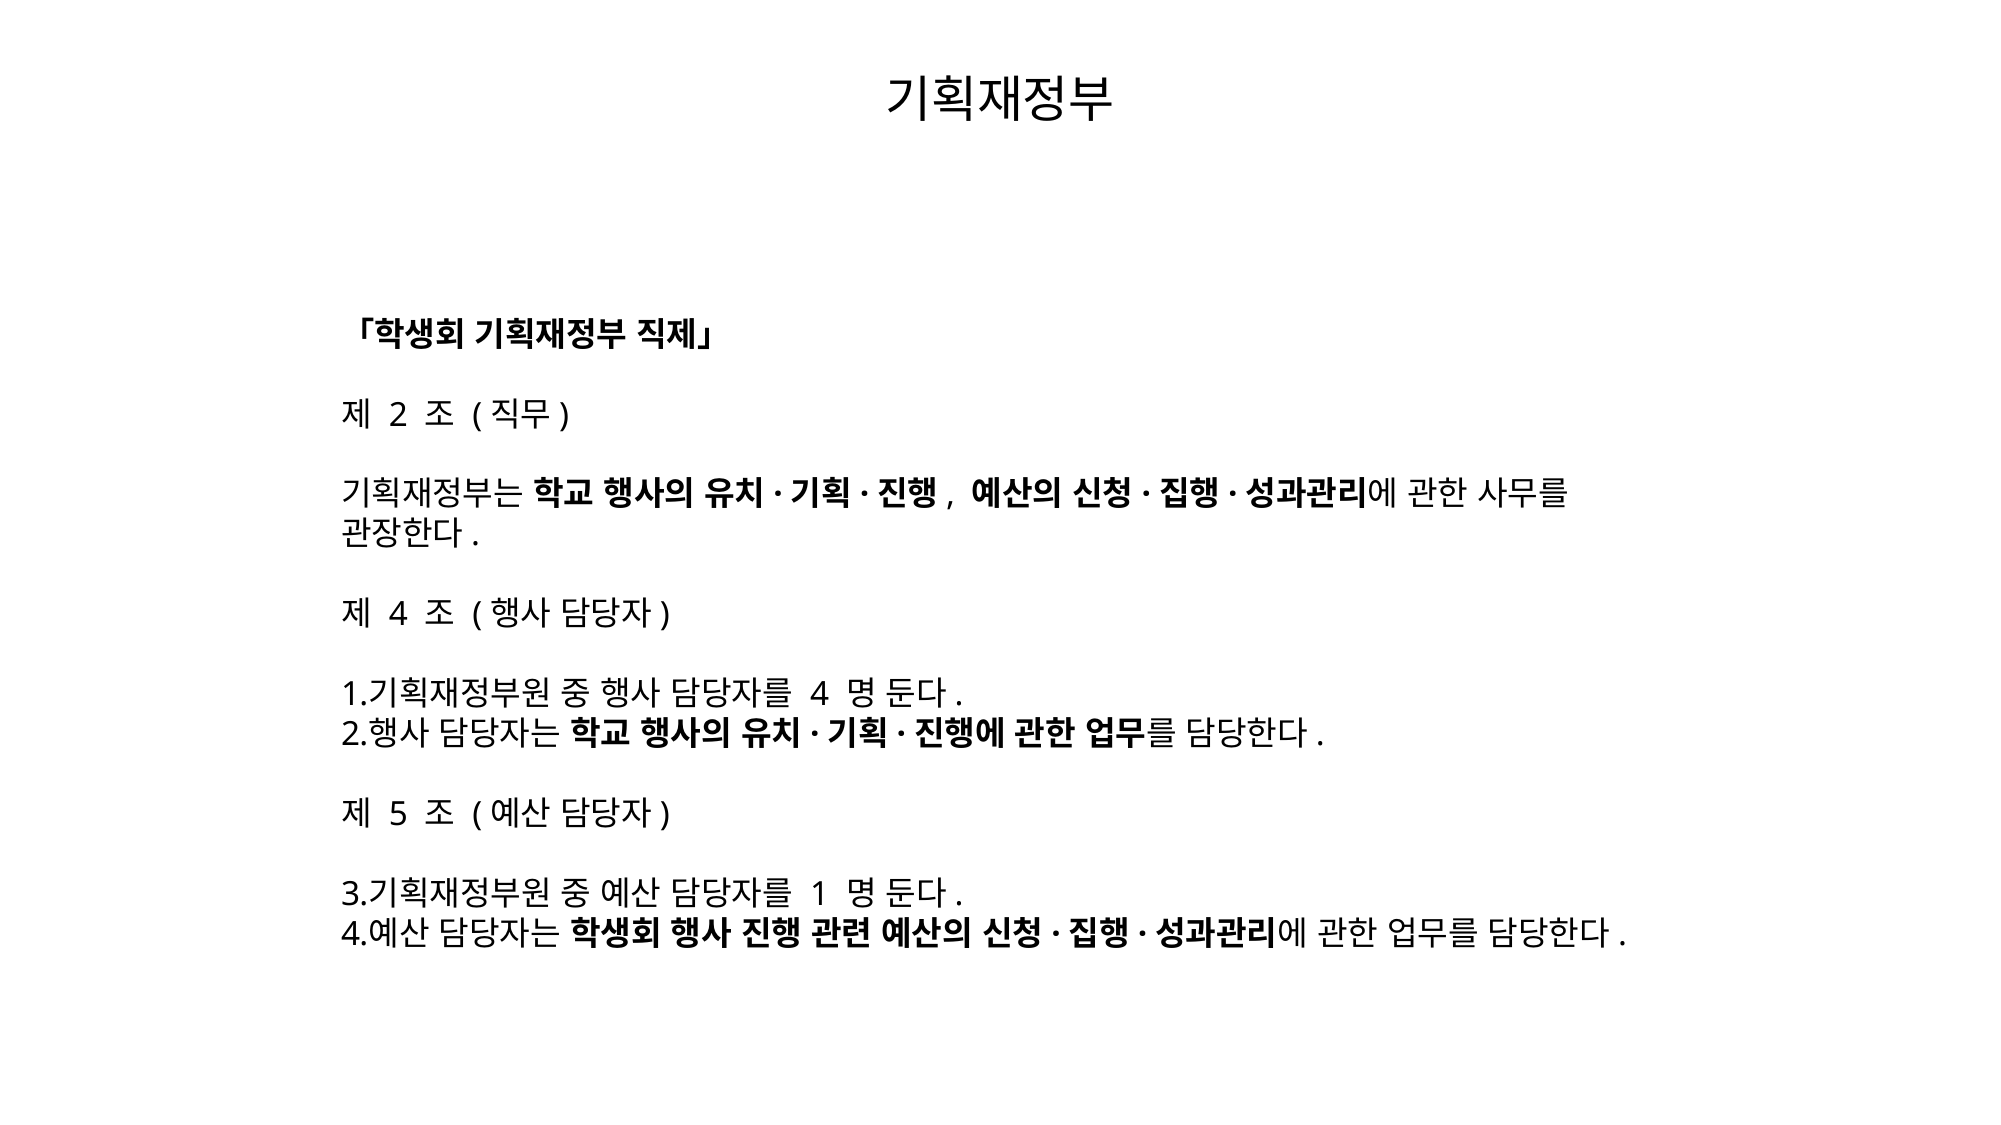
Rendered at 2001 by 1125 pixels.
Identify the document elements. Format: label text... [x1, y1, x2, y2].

text_box 「학생회 기획재정부 직제」 제 2 조 (직무) 기획재정부는 학교 행사의 유치·기획·진행, 예산의 신청·집행·성과관리에 관한 사무를 관장한다. 제 4 조 (행사 담당자) 기획재정부원 중 행사 담당자를 4 명 둔다. 행사 담당자는 학교 행사의 유치·기획·진행에 관한 업무를 담당한다. 제 5 조 (예산 담당자) 기획재정부원 중 예산 담당자를 1 명 둔다. 예산 담당자는 학생회 행사 진행 관련 예산의 신청·집행·성과관리에 관한 업무를 담당한다. [326, 305, 1674, 959]
text_box 기획재정부 [870, 60, 1130, 135]
